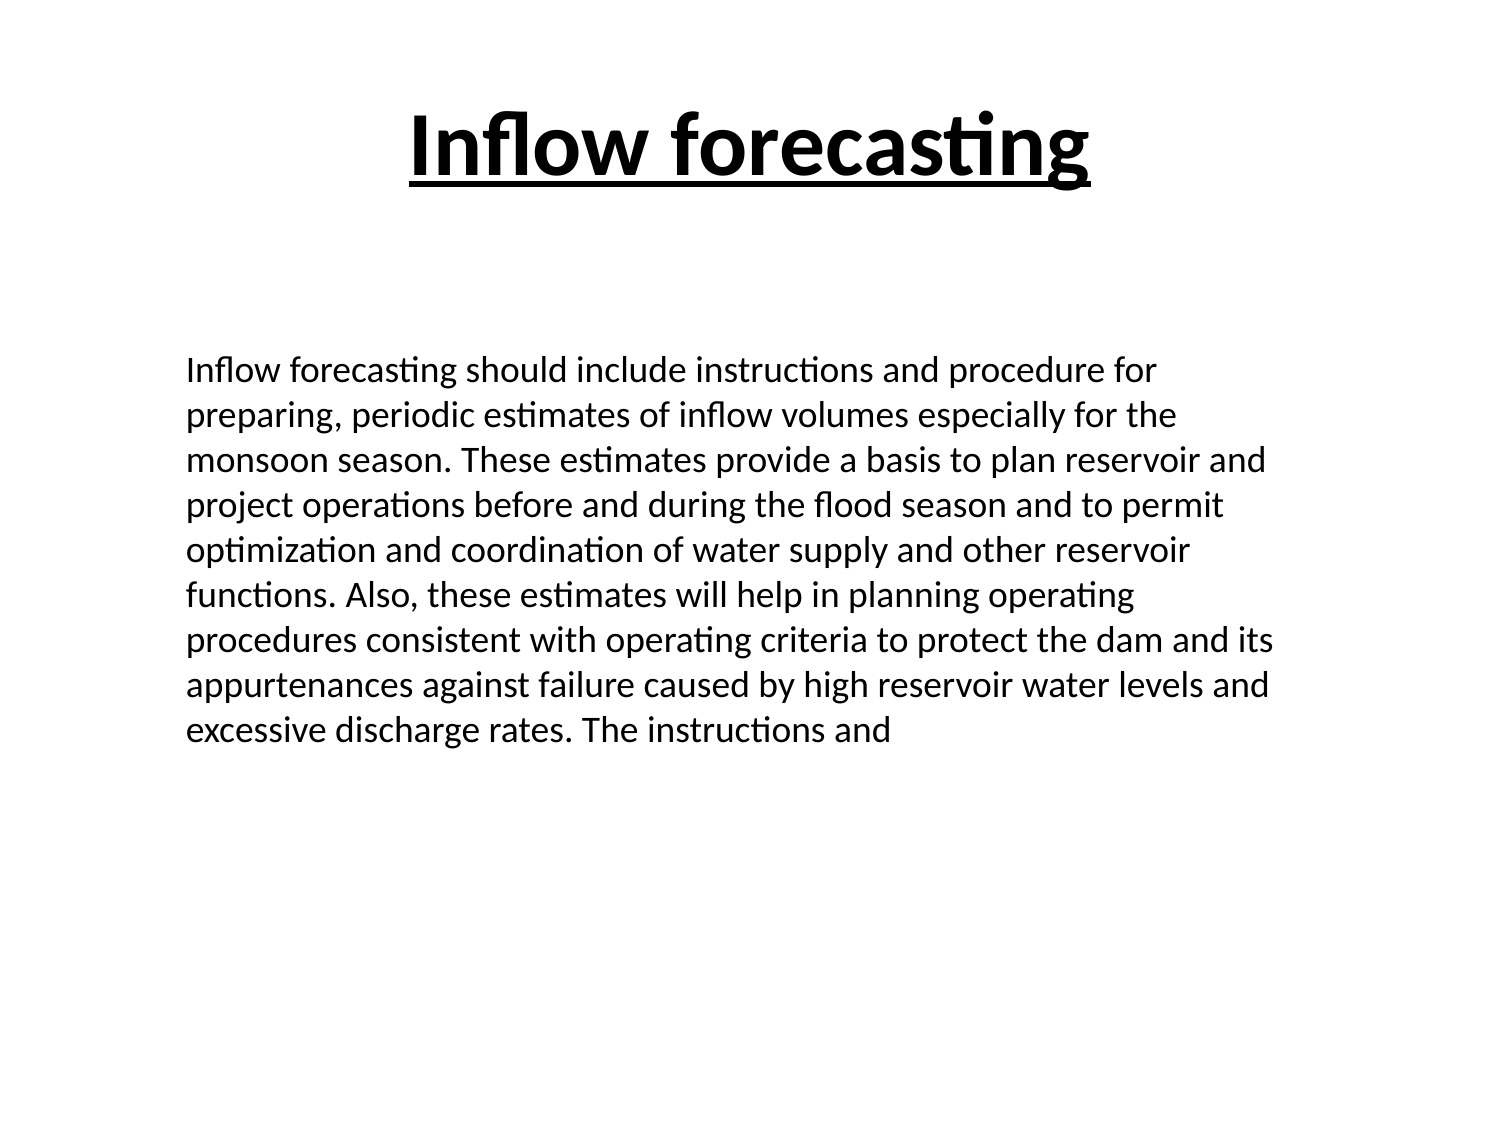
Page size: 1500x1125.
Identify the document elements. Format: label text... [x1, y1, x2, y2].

text_box Inflow forecasting should include instructions and procedure for preparing, periodic estimates of inflow volumes especially for the monsoon season. These estimates provide a basis to plan reservoir and project operations before and during the flood season and to permit optimization and coordination of water supply and other reservoir functions. Also, these estimates will help in planning operating procedures consistent with operating criteria to protect the dam and its appurtenances against failure caused by high reservoir water levels and excessive discharge rates. The instructions and [171, 338, 1306, 758]
title Inflow forecasting [75, 45, 1425, 233]
